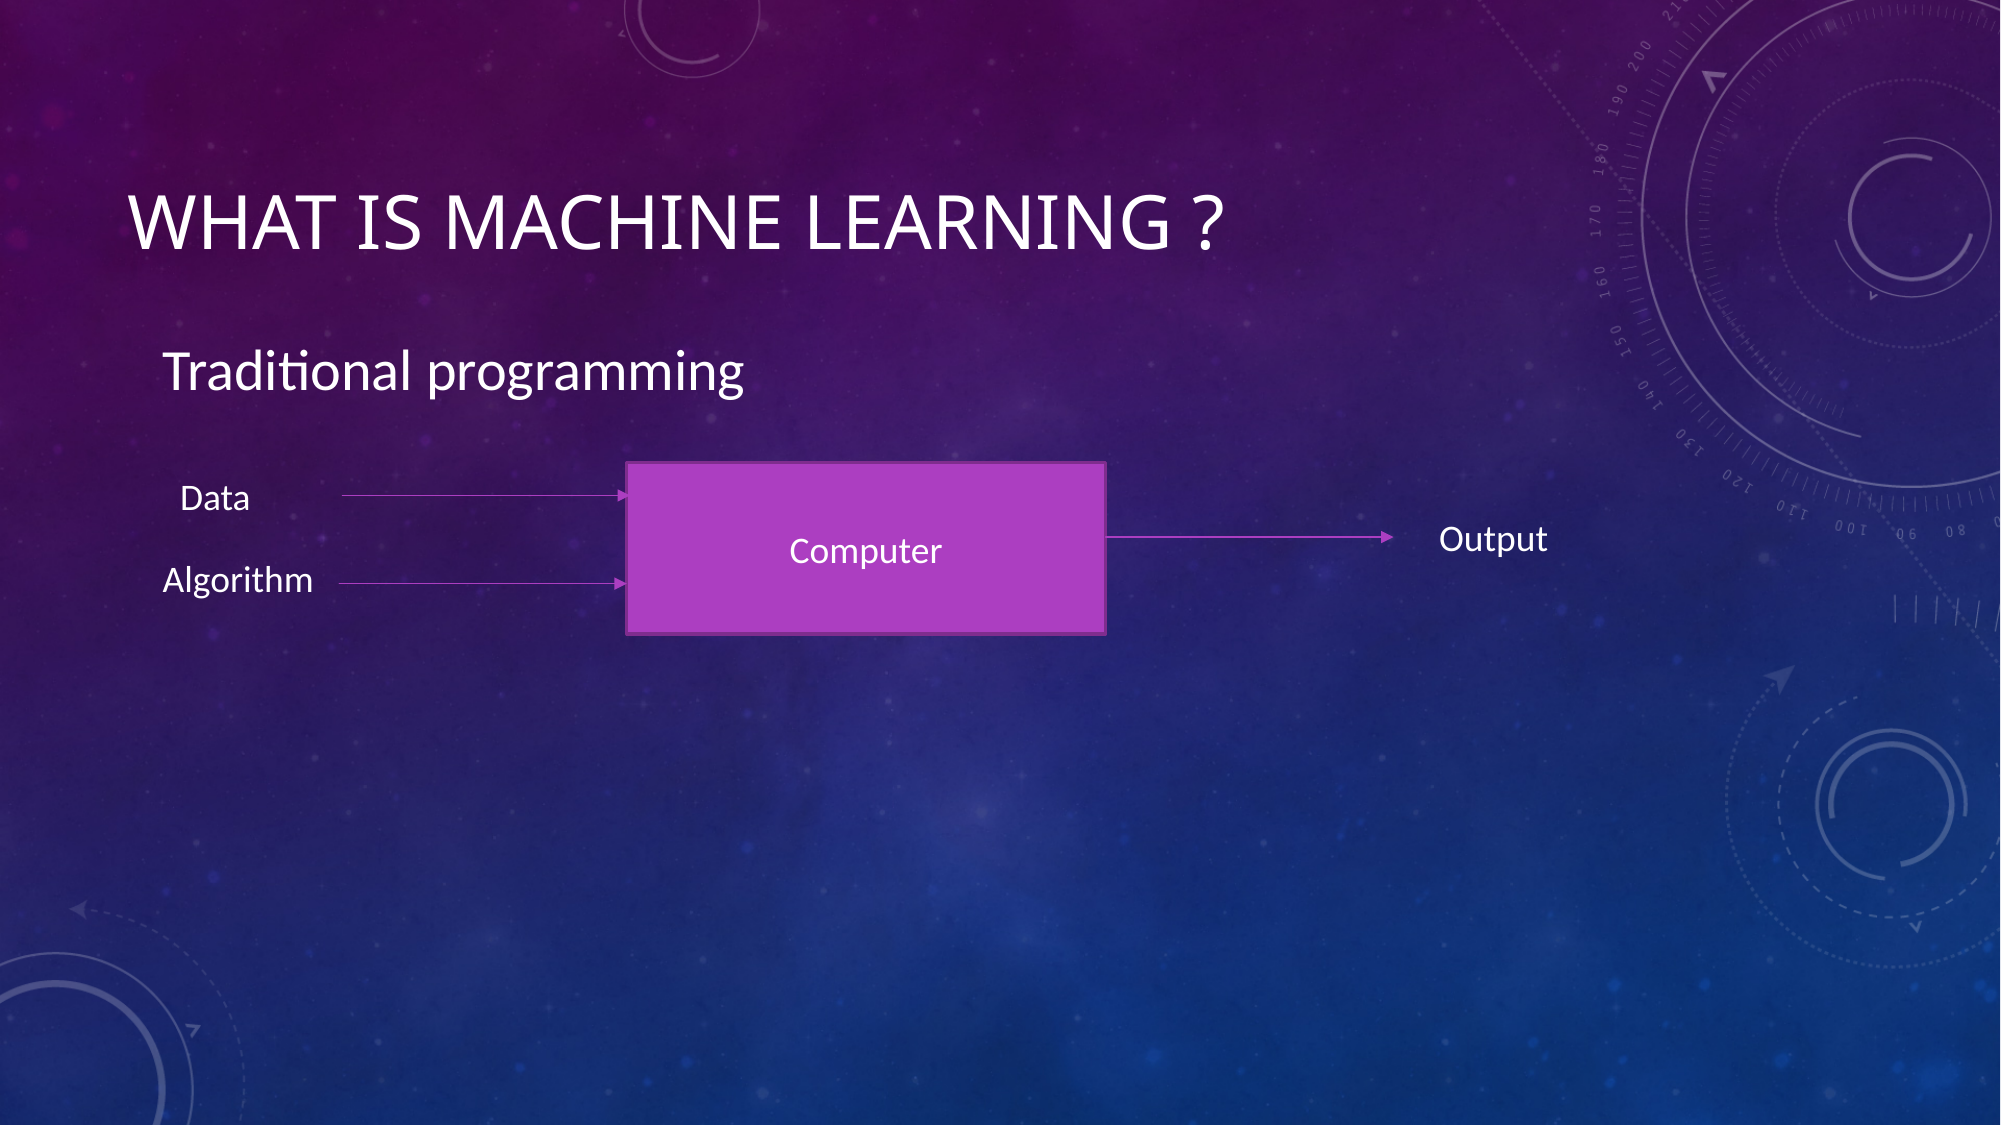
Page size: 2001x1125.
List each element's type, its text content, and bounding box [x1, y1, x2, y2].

title What is machine learning ? [112, 99, 1775, 339]
picture [0, 0, 2001, 1125]
text_box Traditional programming [147, 324, 1217, 410]
text_box Data [165, 465, 326, 525]
text_box Algorithm [147, 547, 343, 608]
text_box Computer [625, 461, 1107, 636]
text_box Output [1424, 506, 1585, 567]
